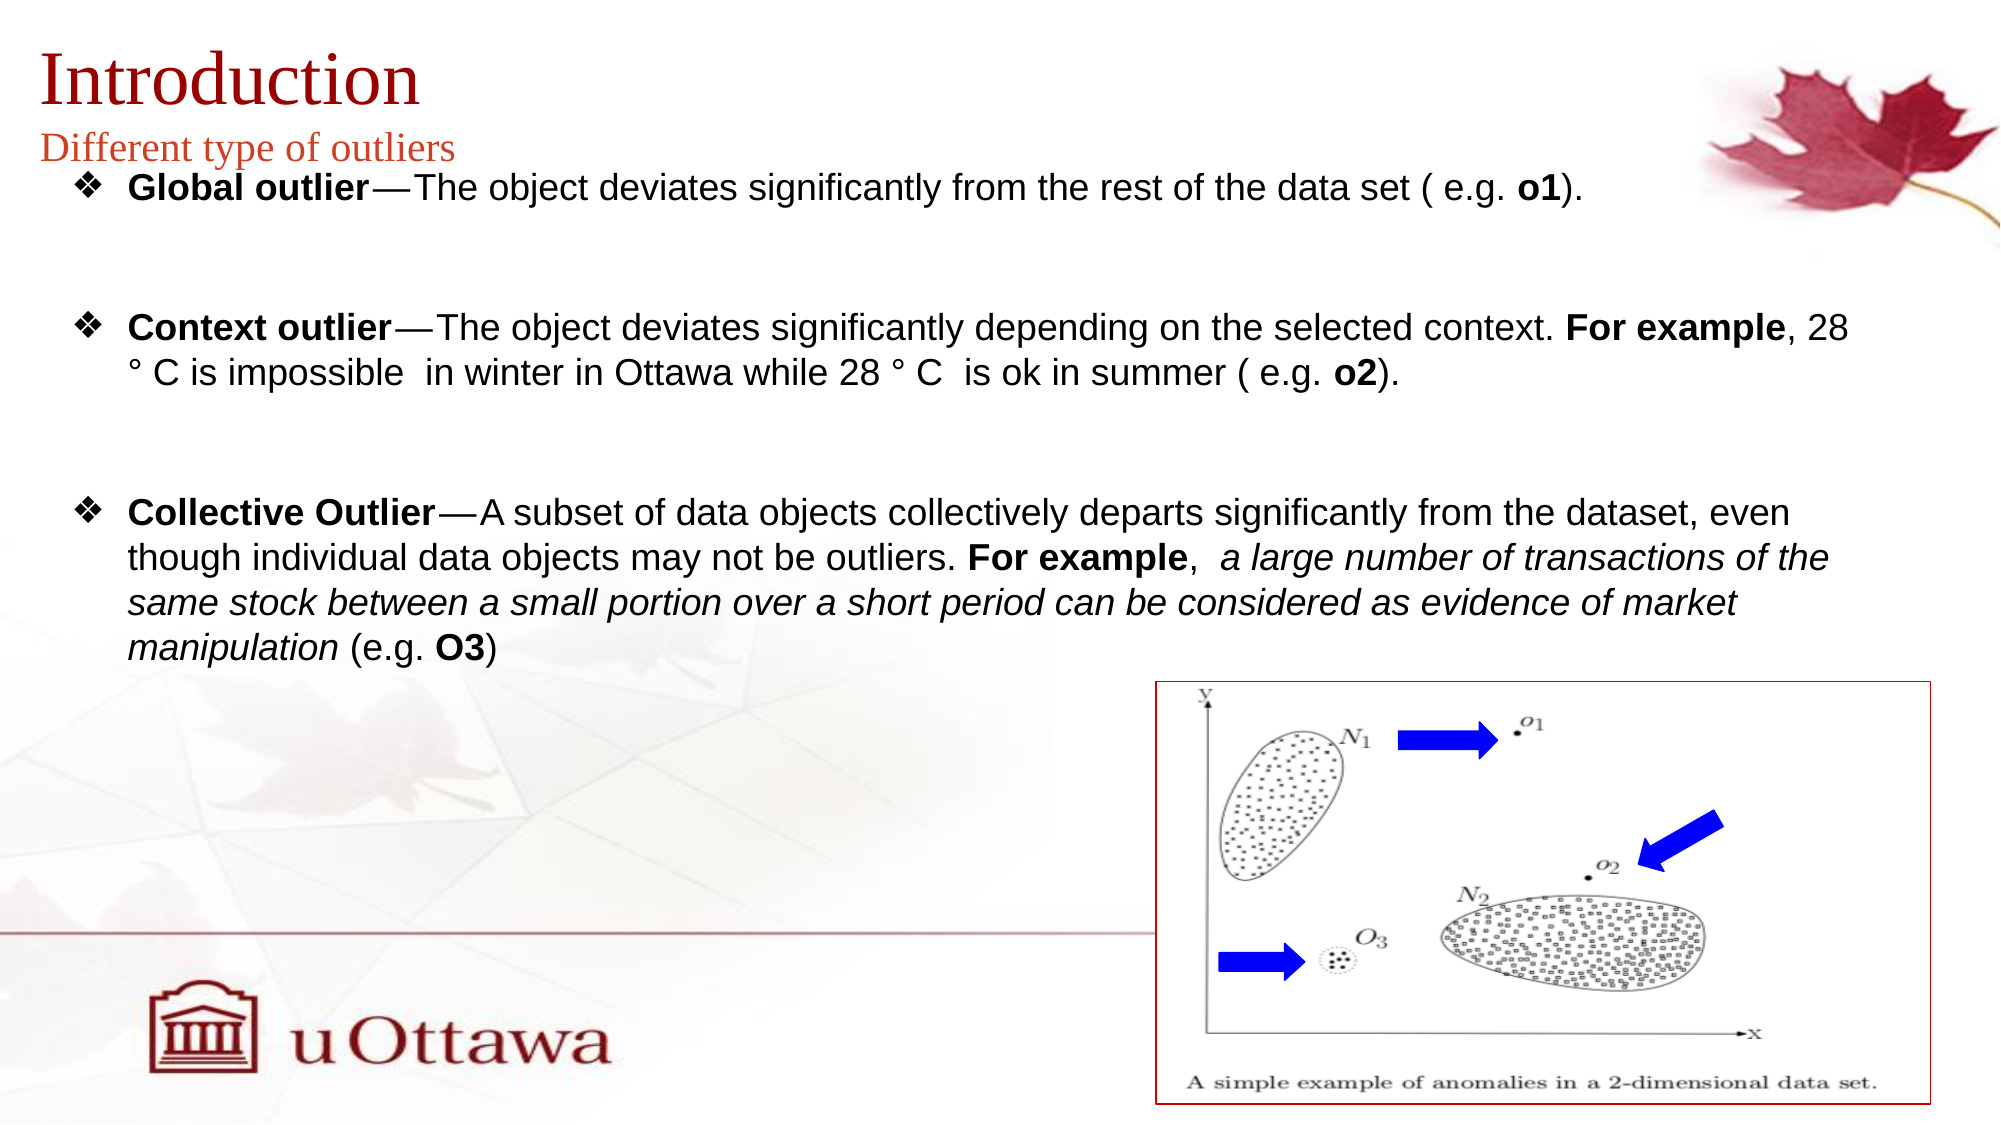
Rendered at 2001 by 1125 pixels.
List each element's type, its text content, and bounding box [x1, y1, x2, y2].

list Global outlier — The object deviates significantly from the rest of the data set ( e.g. o1). Context outlier — The object deviates significantly depending on the selected context. For example, 28 ° C is impossible in winter in Ottawa while 28 ° C is ok in summer ( e.g. o2). Collective Outlier — A subset of data objects collectively departs significantly from the dataset, even though individual data objects may not be outliers. For example, a large number of transactions of the same stock between a small portion over a short period can be considered as evidence of market manipulation (e.g. O3) [37, 155, 1876, 849]
text_box Introduction Different type of outliers [24, 19, 1505, 187]
picture [0, 0, 2001, 1125]
